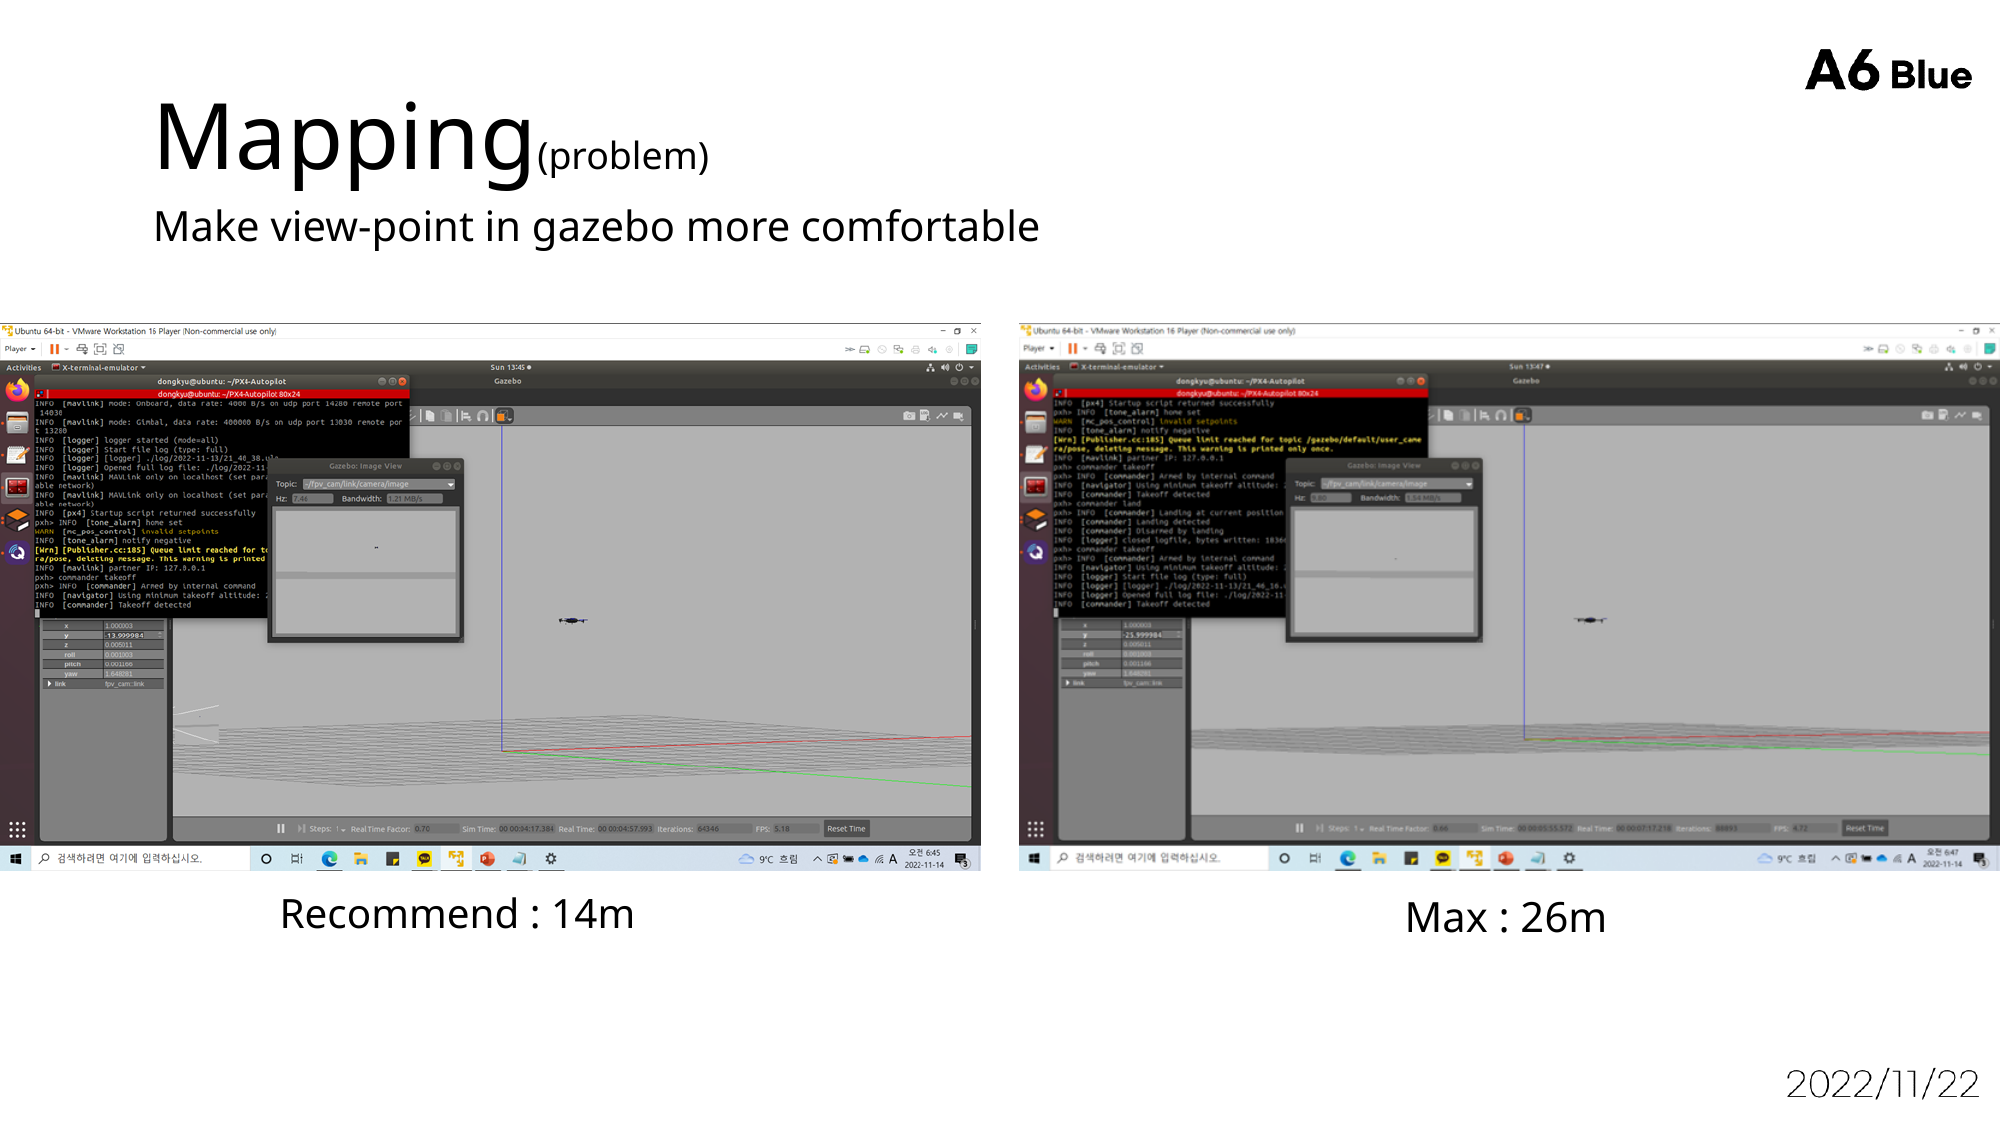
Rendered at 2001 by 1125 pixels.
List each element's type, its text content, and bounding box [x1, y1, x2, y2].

text_box Max : 26m [1389, 889, 1742, 987]
text_box Make view-point in gazebo more comfortable [137, 197, 1285, 299]
picture [0, 0, 2001, 1125]
title Mapping(problem) [137, 30, 1863, 249]
text_box Recommend : 14m [264, 885, 654, 987]
